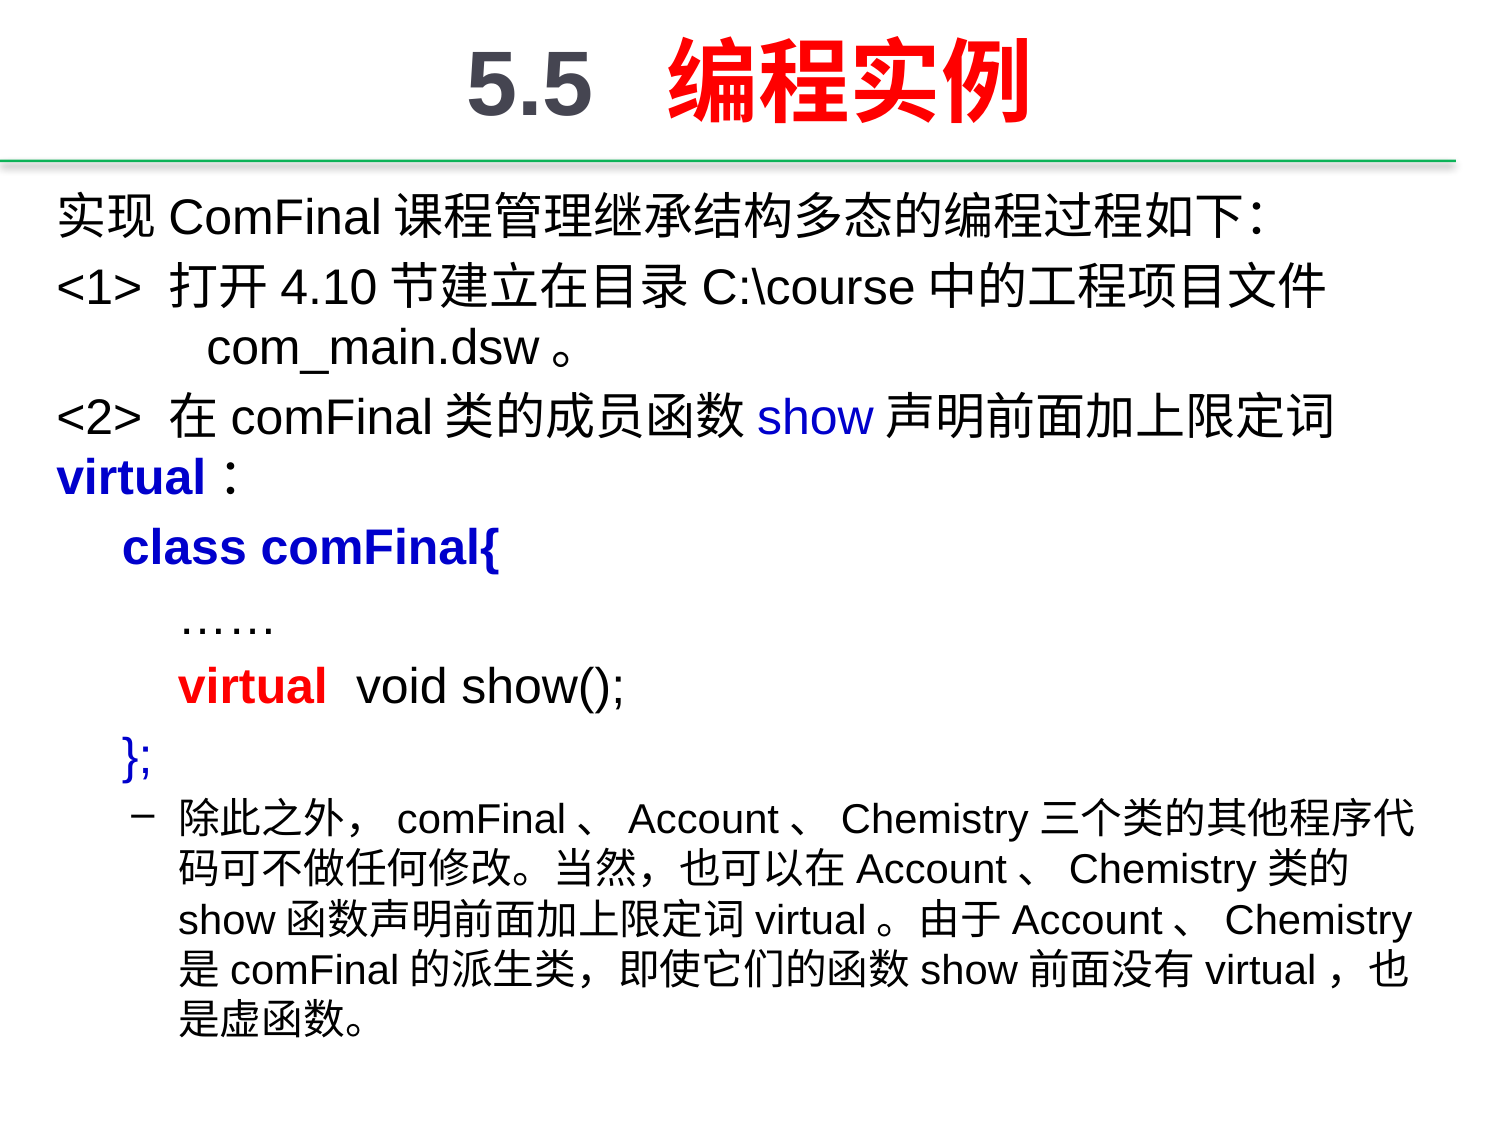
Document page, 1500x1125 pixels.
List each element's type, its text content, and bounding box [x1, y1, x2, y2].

list 实现ComFinal课程管理继承结构多态的编程过程如下： <1> 打开4.10节建立在目录C:\course中的工程项目文件 com_main.dsw。 <2> 在comFinal类的成员函数show声明前面加上限定词virtual： class comFinal{ …… virtual void show(); }; 除此之外，comFinal、Account、Chemistry三个类的其他程序代码可不做任何修改。当然，也可以在Account、Chemistry类的show函数声明前面加上限定词virtual。由于Account、Chemistry是comFinal的派生类，即使它们的函数show前面没有virtual，也是虚函数。 [41, 176, 1456, 1025]
title 5.5 编程实例 [75, 12, 1425, 146]
